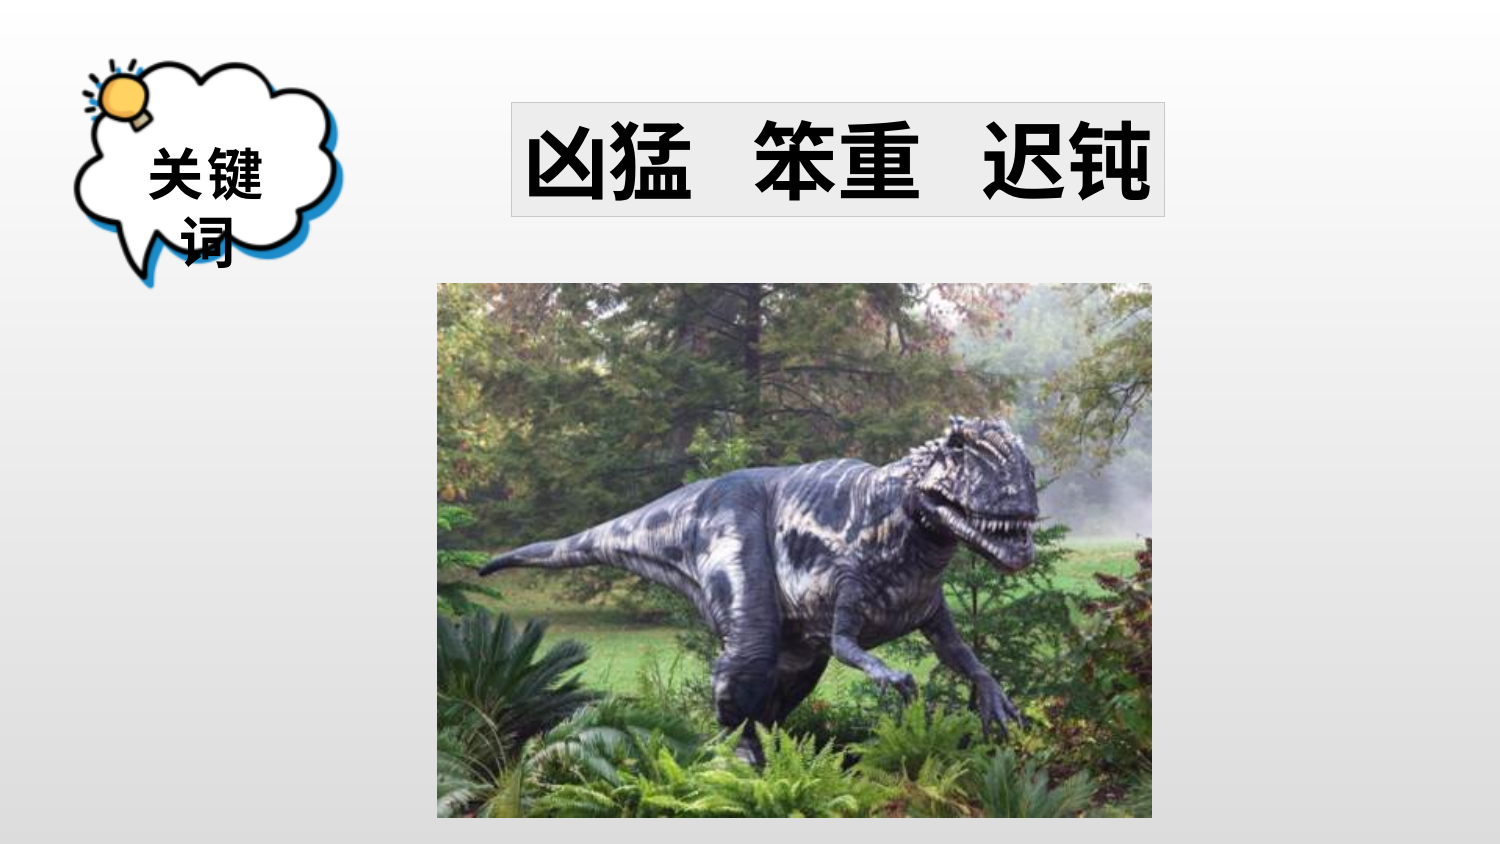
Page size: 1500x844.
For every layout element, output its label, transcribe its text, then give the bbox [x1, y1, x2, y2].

picture [437, 283, 1152, 819]
text_box 凶猛 笨重 迟钝 [511, 102, 1165, 217]
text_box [71, 53, 349, 294]
